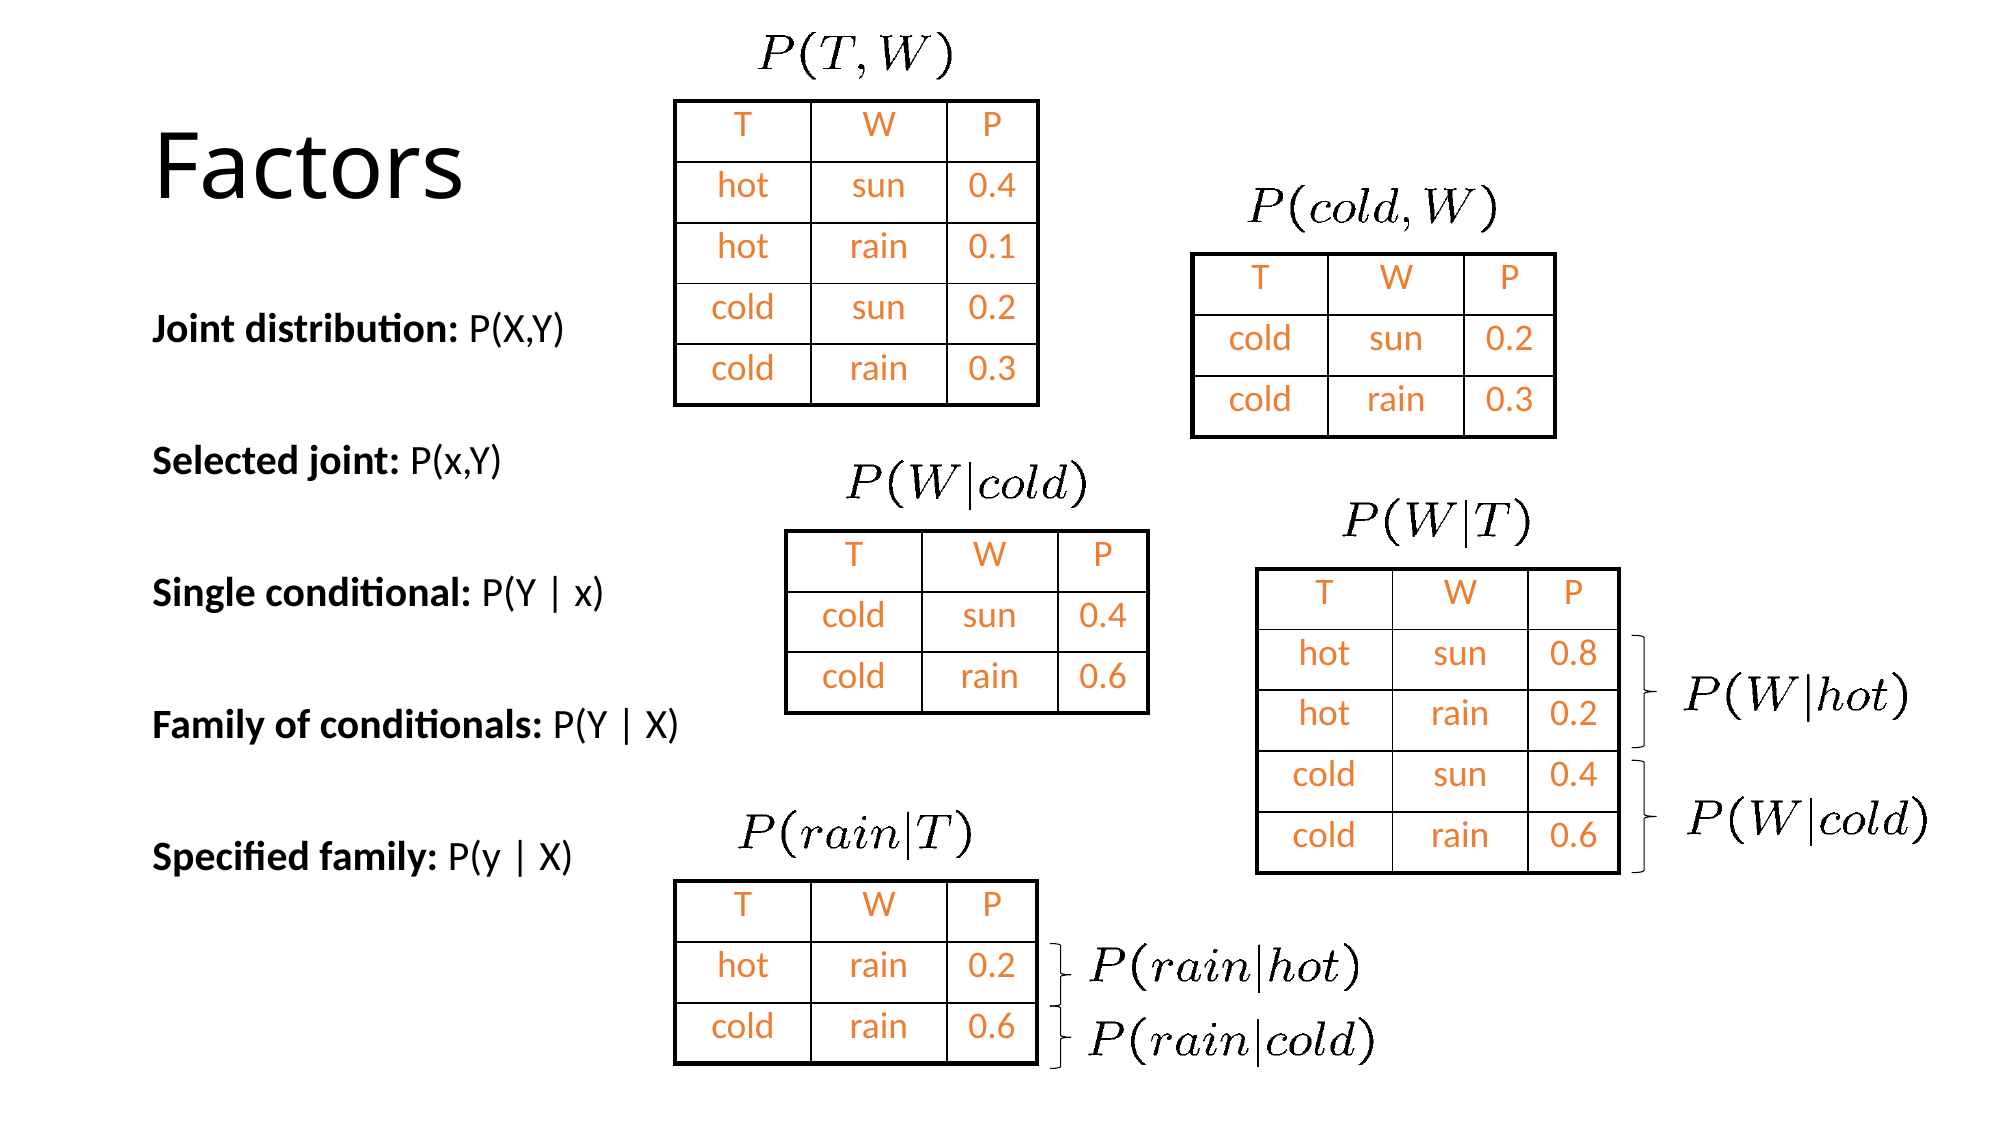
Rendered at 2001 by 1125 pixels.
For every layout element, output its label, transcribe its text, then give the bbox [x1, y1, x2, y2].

table_cell hot [1259, 691, 1392, 750]
table_cell 0.1 [948, 224, 1036, 283]
table_cell rain [1393, 813, 1527, 871]
picture [1685, 796, 1928, 848]
table_cell sun [1393, 752, 1527, 811]
table_cell cold [1195, 316, 1327, 375]
list Joint distribution: P(X,Y) Selected joint: P(x,Y) Single conditional: P(Y | x) Family of conditionals: P(Y | X) Specified family: P(y | X) [137, 299, 1863, 1014]
table_cell sun [1393, 630, 1527, 689]
table_header T [677, 883, 810, 941]
table_header W [923, 533, 1057, 591]
table_cell cold [677, 284, 810, 343]
table_header P [1529, 571, 1617, 629]
table_header T [788, 533, 921, 591]
table_header T [1195, 256, 1327, 314]
table_cell 0.3 [948, 345, 1036, 403]
picture [1245, 183, 1498, 233]
table_cell hot [1259, 630, 1392, 689]
table_cell rain [923, 653, 1057, 711]
table_cell hot [677, 224, 810, 283]
table_cell cold [1259, 752, 1392, 811]
table_cell cold [788, 653, 921, 711]
table_cell 0.2 [1529, 691, 1617, 750]
table_cell 0.6 [1059, 653, 1146, 711]
table_cell rain [1329, 377, 1463, 435]
table_header W [1393, 571, 1527, 629]
table_cell cold [1259, 813, 1392, 871]
title Factors [137, 59, 1863, 278]
table_header P [1465, 256, 1553, 314]
picture [1341, 498, 1530, 550]
table_header T [677, 103, 810, 161]
table_header T [1259, 571, 1392, 629]
table_cell 0.4 [1059, 593, 1146, 651]
picture [1087, 1017, 1374, 1069]
table_cell 0.8 [1529, 630, 1617, 689]
picture [843, 460, 1087, 512]
table_cell 0.6 [1529, 813, 1617, 871]
table_cell rain [812, 1004, 946, 1061]
picture [757, 30, 952, 80]
table_cell cold [788, 593, 921, 651]
table_cell rain [812, 345, 946, 403]
table_cell rain [1393, 691, 1527, 750]
table_cell 0.2 [948, 284, 1036, 343]
picture [1087, 943, 1360, 995]
table_cell 0.4 [1529, 752, 1617, 811]
table_header P [948, 883, 1035, 941]
text_box [1050, 1005, 1072, 1070]
table_cell hot [677, 163, 810, 222]
table_header P [1059, 533, 1146, 591]
text_box [1631, 634, 1657, 749]
table_cell 0.4 [948, 163, 1036, 222]
table_cell 0.2 [948, 943, 1035, 1002]
table_cell hot [677, 943, 810, 1002]
table_cell cold [677, 345, 810, 403]
table_cell sun [812, 163, 946, 222]
table_cell 0.6 [948, 1004, 1035, 1061]
table_header W [812, 883, 946, 941]
table_header P [948, 103, 1036, 161]
table_cell sun [1329, 316, 1463, 375]
picture [737, 810, 971, 863]
table_cell rain [812, 943, 946, 1002]
picture [1681, 672, 1907, 725]
table_cell 0.2 [1465, 316, 1553, 375]
table_header W [1329, 256, 1463, 314]
table_header W [812, 103, 946, 161]
table_cell 0.3 [1465, 377, 1553, 435]
table_cell rain [812, 224, 946, 283]
table_cell cold [677, 1004, 810, 1061]
text_box [1050, 942, 1072, 1006]
table_cell cold [1195, 377, 1327, 435]
text_box [1631, 759, 1657, 874]
table_cell sun [923, 593, 1057, 651]
table_cell sun [812, 284, 946, 343]
